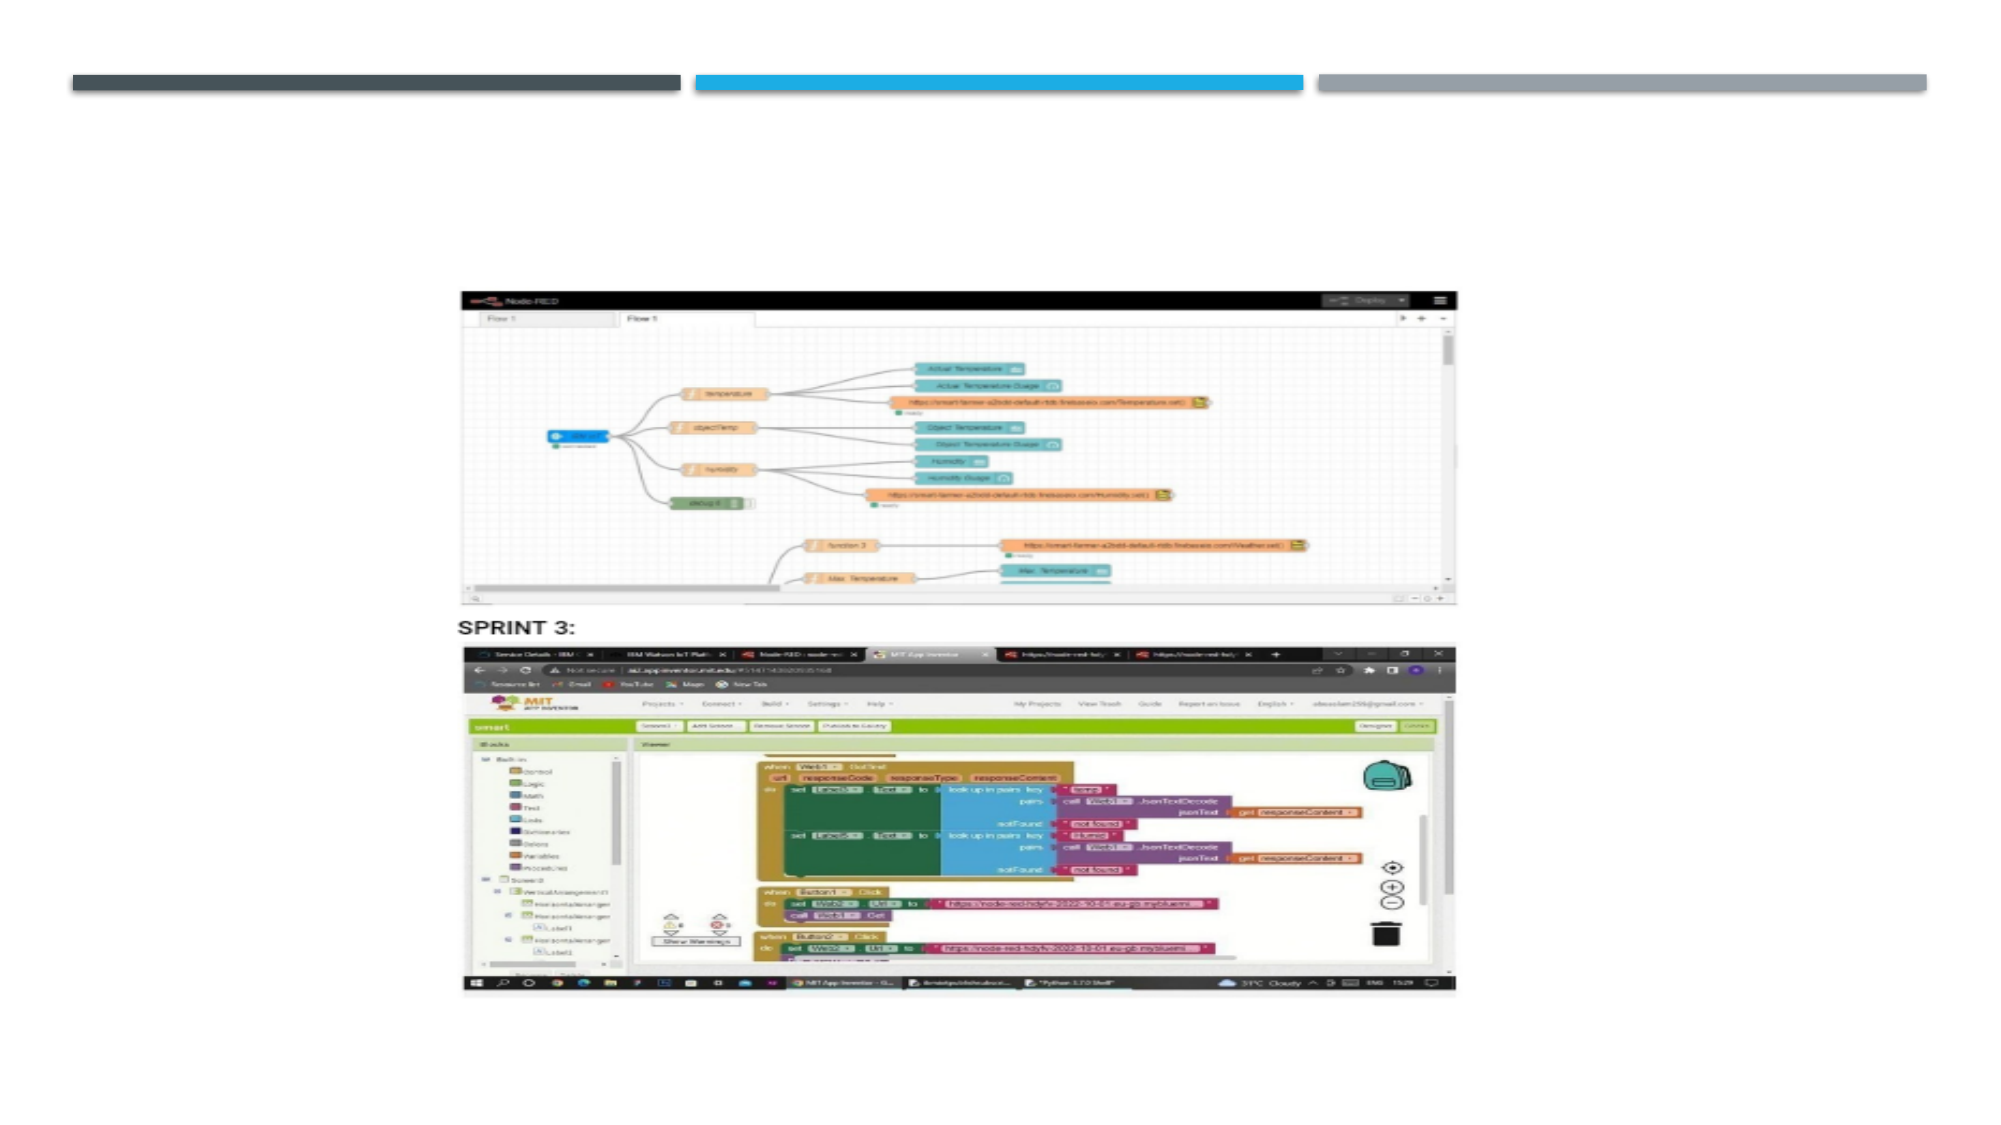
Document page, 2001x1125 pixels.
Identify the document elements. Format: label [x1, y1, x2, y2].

list [329, 227, 1614, 1011]
